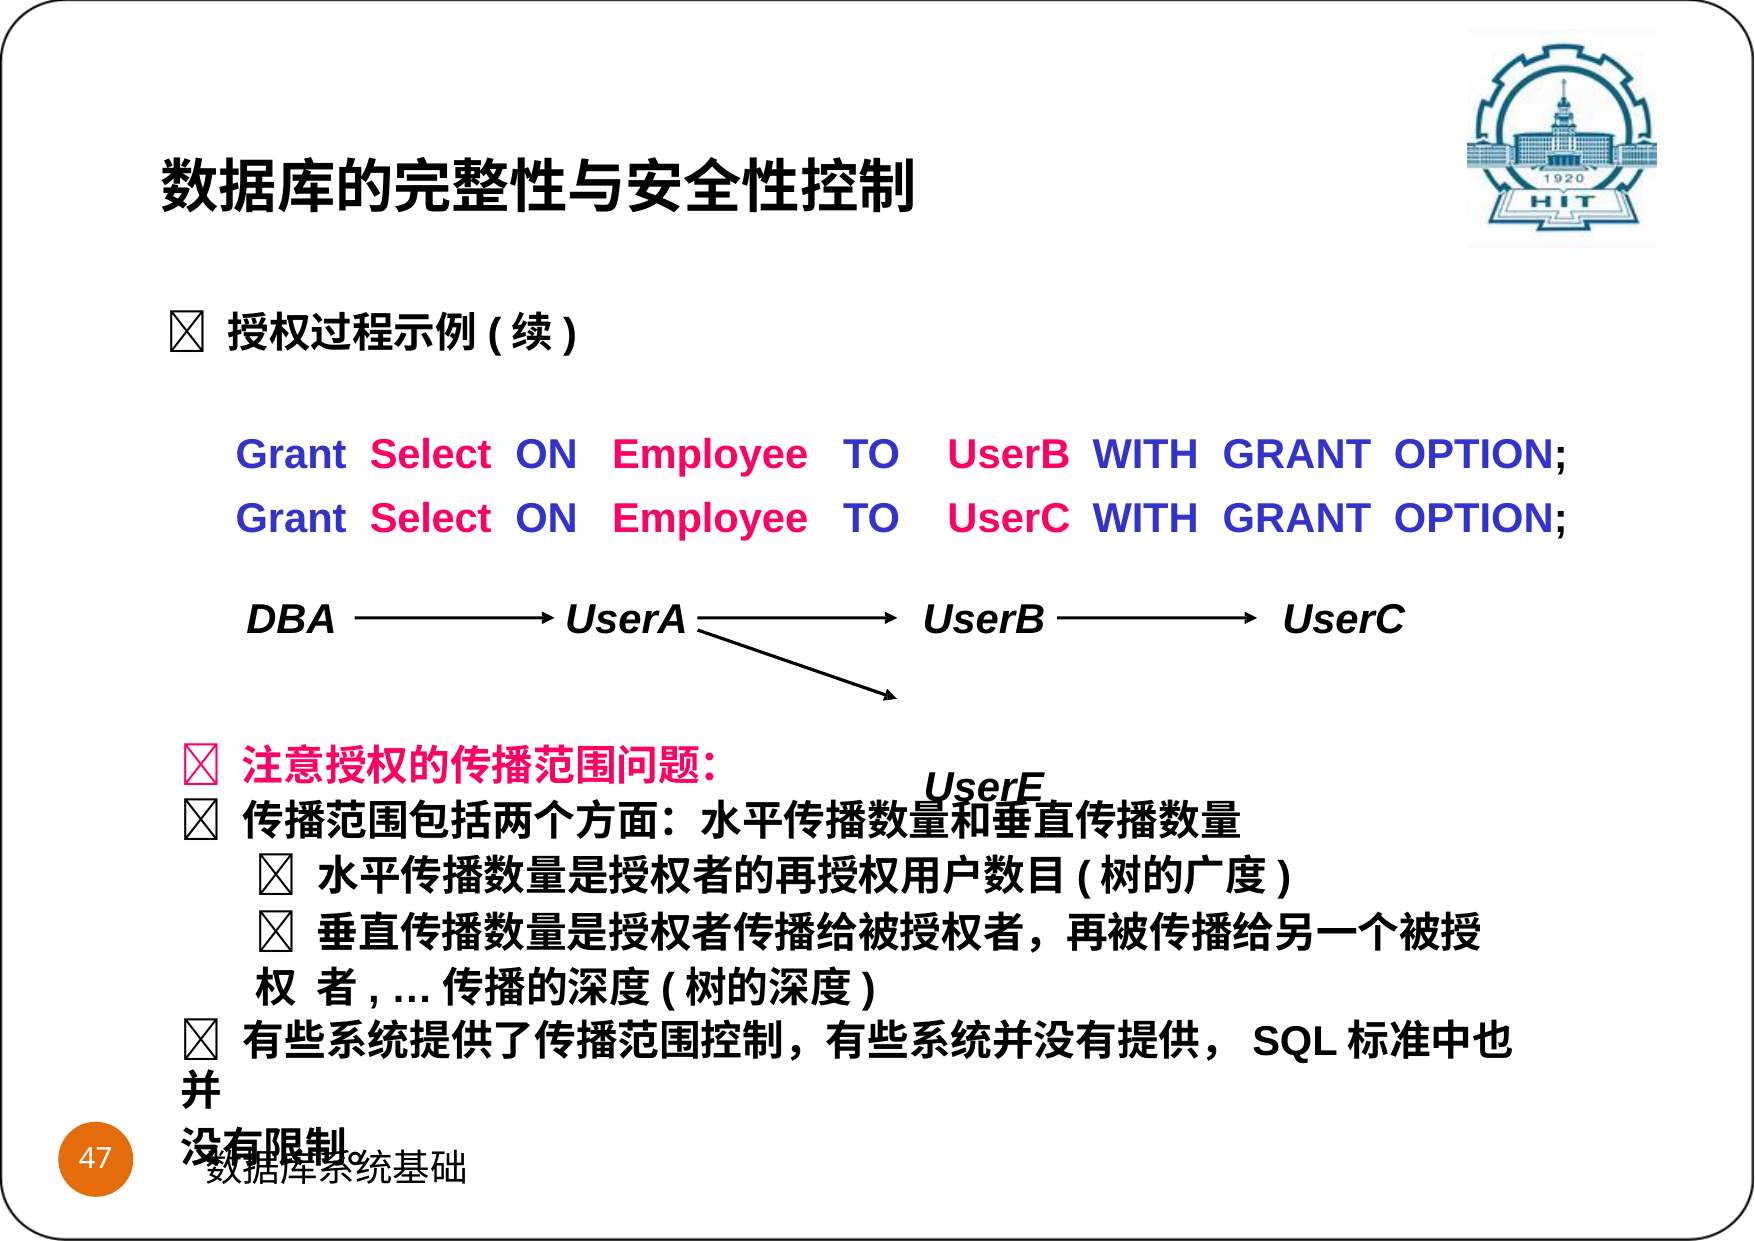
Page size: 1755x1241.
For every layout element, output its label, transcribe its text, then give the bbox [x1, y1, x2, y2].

table_cell Grant [232, 495, 358, 560]
table_cell Employee [595, 495, 826, 560]
table_header WITH [1081, 430, 1210, 495]
text_box  注意授权的传播范围问题：  传播范围包括两个方面：水平传播数量和垂直传播数量  水平传播数量是授权者的再授权用户数目(树的广度)  垂直传播数量是授权者传播给被授权者，再被传播给另一个被授权 者, …传播的深度(树的深度)  有些系统提供了传播范围控制，有些系统并没有提供，SQL标准中也并 没有限制。 [178, 738, 1522, 1171]
text_box [697, 628, 897, 701]
text_box UserA [563, 591, 691, 642]
text_box UserB UserE [920, 557, 1048, 810]
text_box 数据库的完整性与安全性控制  授权过程示例(续) [152, 149, 1009, 356]
table_cell Select [358, 495, 503, 560]
text_box [1057, 611, 1258, 625]
text_box [354, 611, 555, 625]
text_box DBA [244, 591, 339, 642]
table_header TO [826, 430, 924, 495]
table_header Employee [595, 430, 826, 495]
picture [0, 0, 1755, 1241]
table_header Grant [232, 430, 358, 495]
table_header UserB [924, 430, 1081, 495]
table_cell TO [826, 495, 924, 560]
table_header GRANT OPTION; [1210, 430, 1570, 495]
table_cell GRANT OPTION; [1210, 495, 1570, 560]
table_header Select [358, 430, 503, 495]
table_cell ON [503, 495, 595, 560]
table_cell UserC [924, 495, 1081, 560]
text_box UserC [1280, 591, 1408, 642]
text_box [697, 611, 898, 625]
table_cell WITH [1081, 495, 1210, 560]
table_header ON [503, 430, 595, 495]
